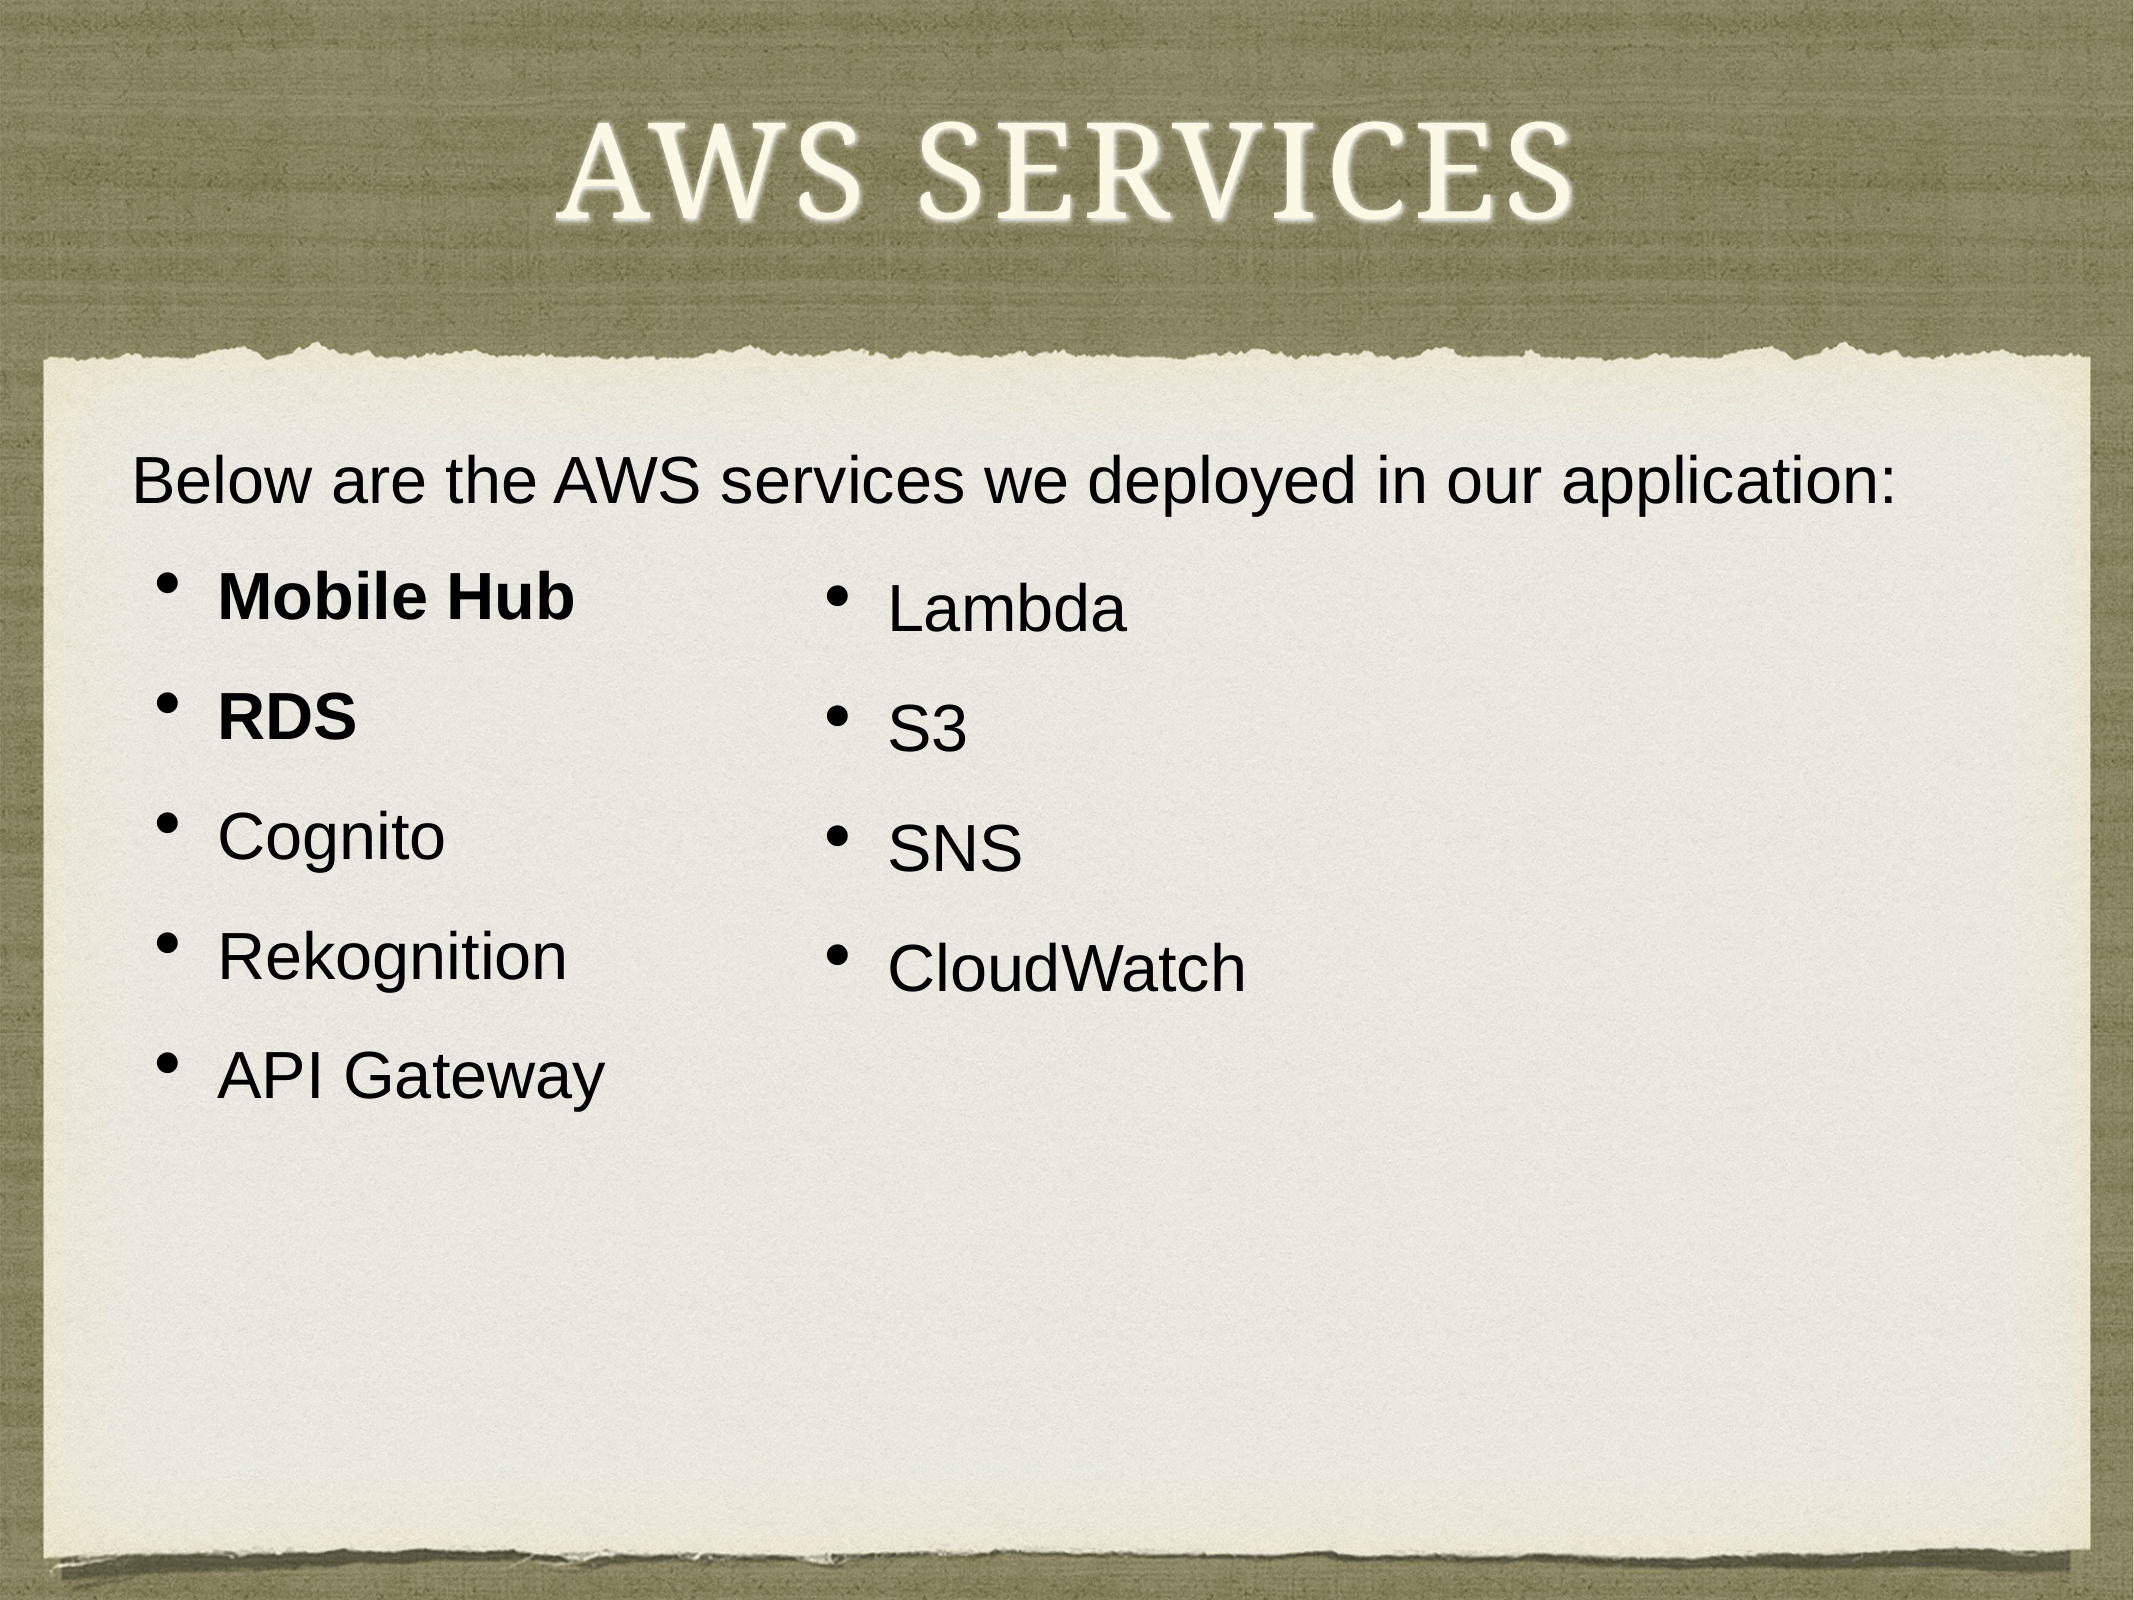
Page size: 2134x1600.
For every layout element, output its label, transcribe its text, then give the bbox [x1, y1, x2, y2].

text_box Lambda S3 SNS CloudWatch [815, 516, 1257, 1014]
picture [0, 0, 2134, 1600]
list Below are the AWS services we deployed in our application: [122, 388, 1987, 1411]
text_box Mobile Hub RDS Cognito Rekognition API Gateway [145, 504, 616, 1121]
title AWS Services [134, 7, 1999, 343]
